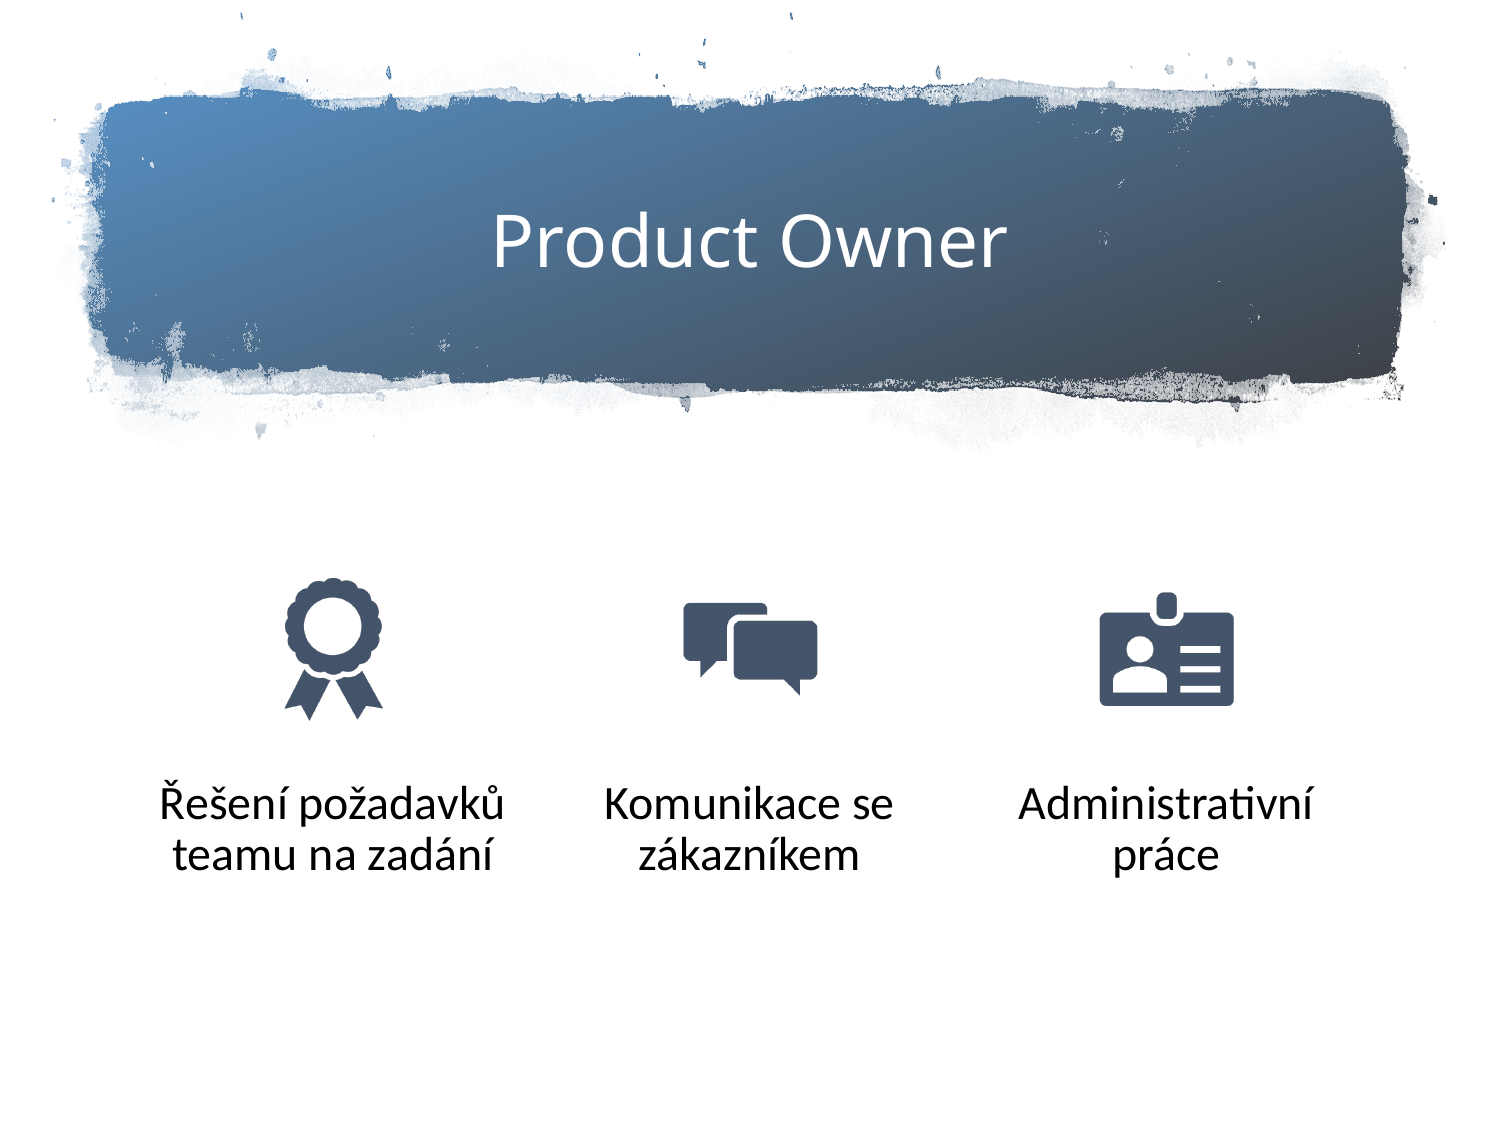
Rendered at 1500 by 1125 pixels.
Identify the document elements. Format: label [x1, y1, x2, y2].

picture [0, 0, 1500, 1125]
list [127, 475, 1373, 990]
